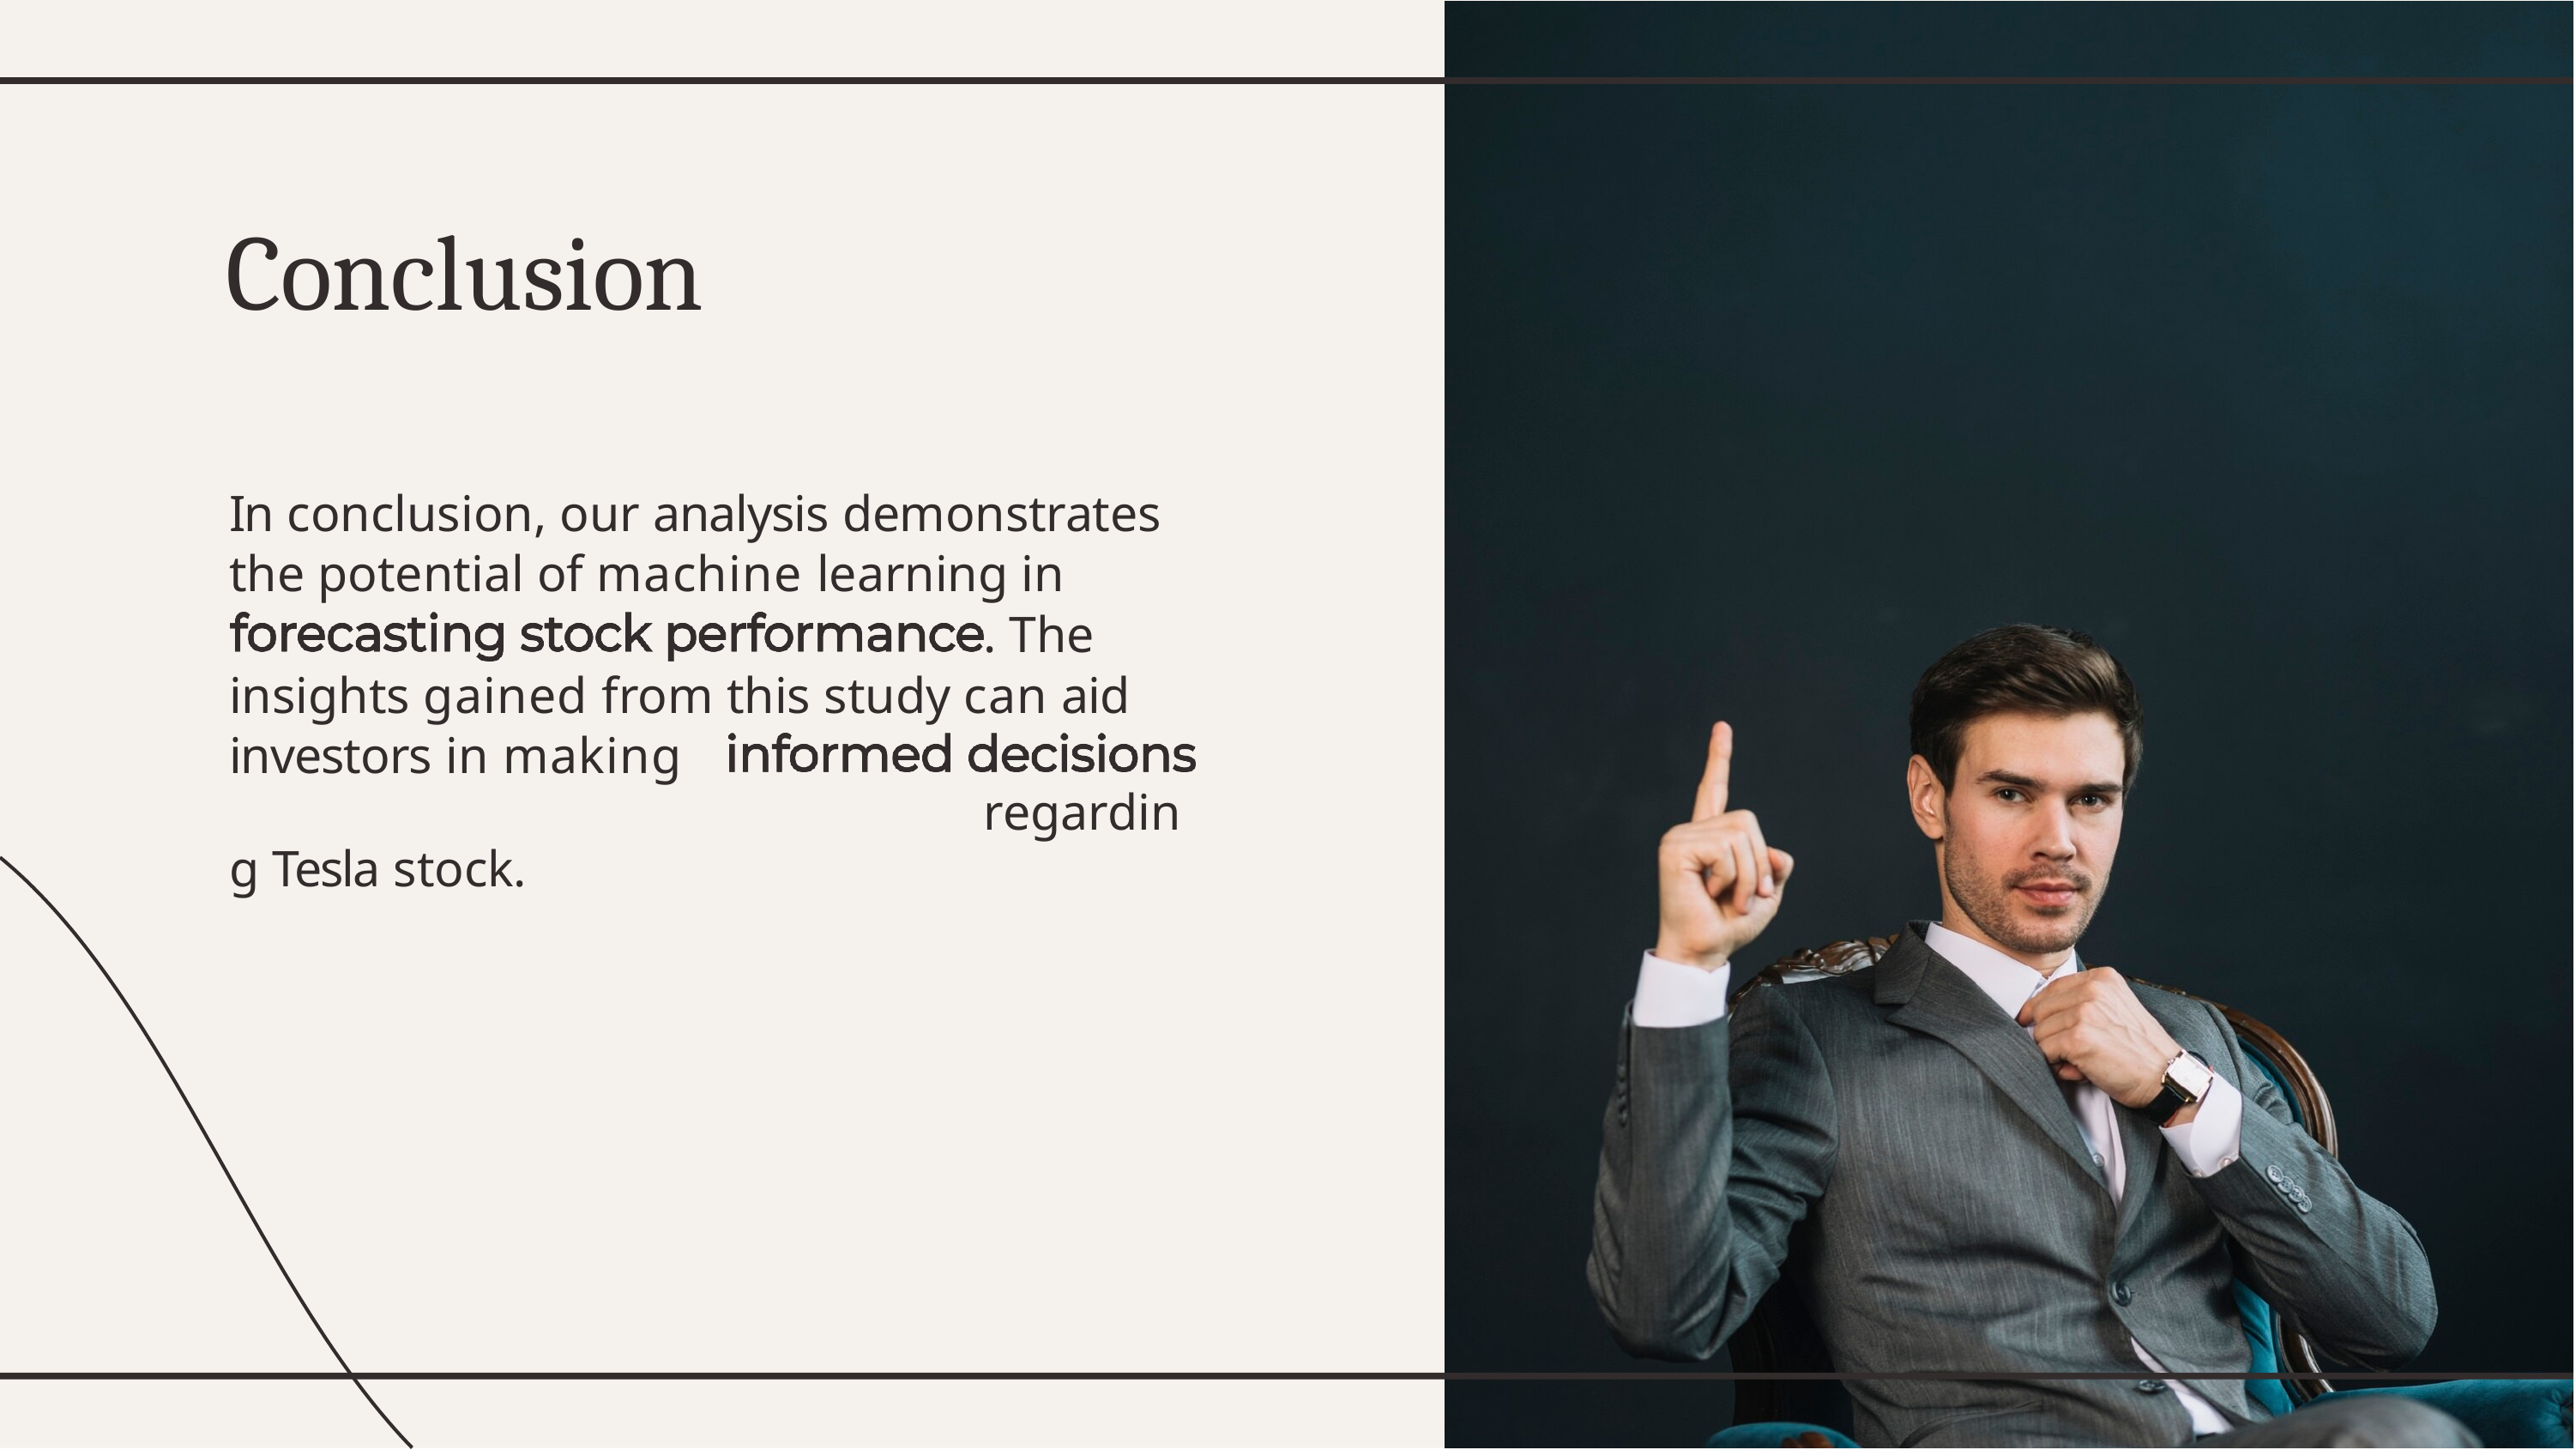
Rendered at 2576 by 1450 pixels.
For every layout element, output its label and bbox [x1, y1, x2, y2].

text_box [0, 1, 2574, 1448]
